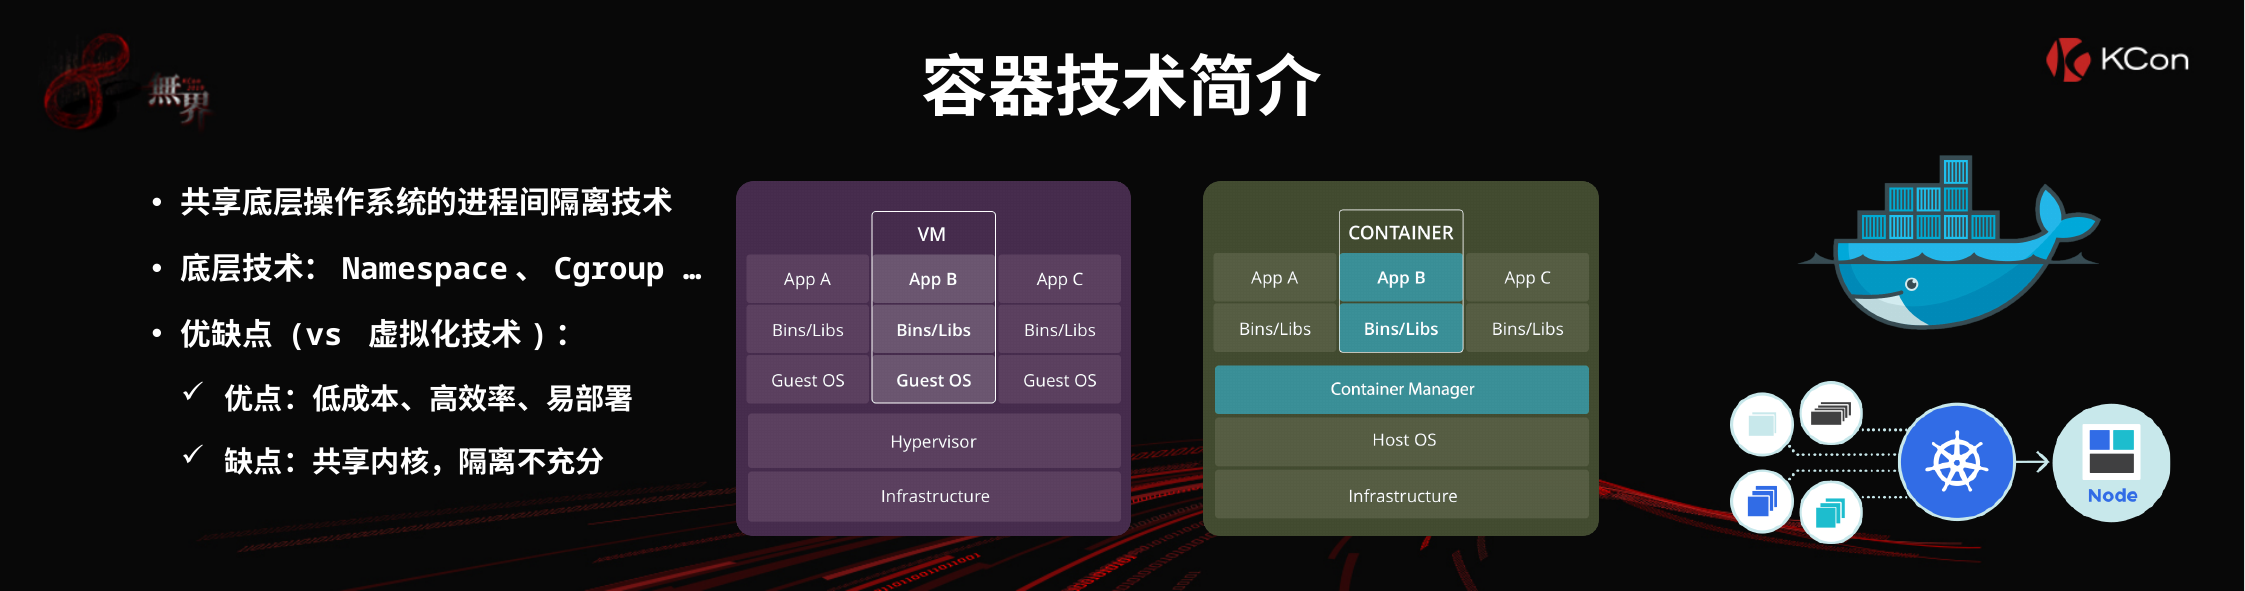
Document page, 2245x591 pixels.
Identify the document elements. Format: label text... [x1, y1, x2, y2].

list 共享底层操作系统的进程间隔离技术 底层技术：Namespace、Cgroup … 优缺点 (vs 虚拟化技术)： 优点：低成本、高效率、易部署 缺点：共享内核，隔离不充分 [136, 157, 2086, 532]
title 容器技术简介 [0, 31, 2244, 146]
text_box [736, 181, 1599, 536]
picture [0, 0, 2245, 591]
